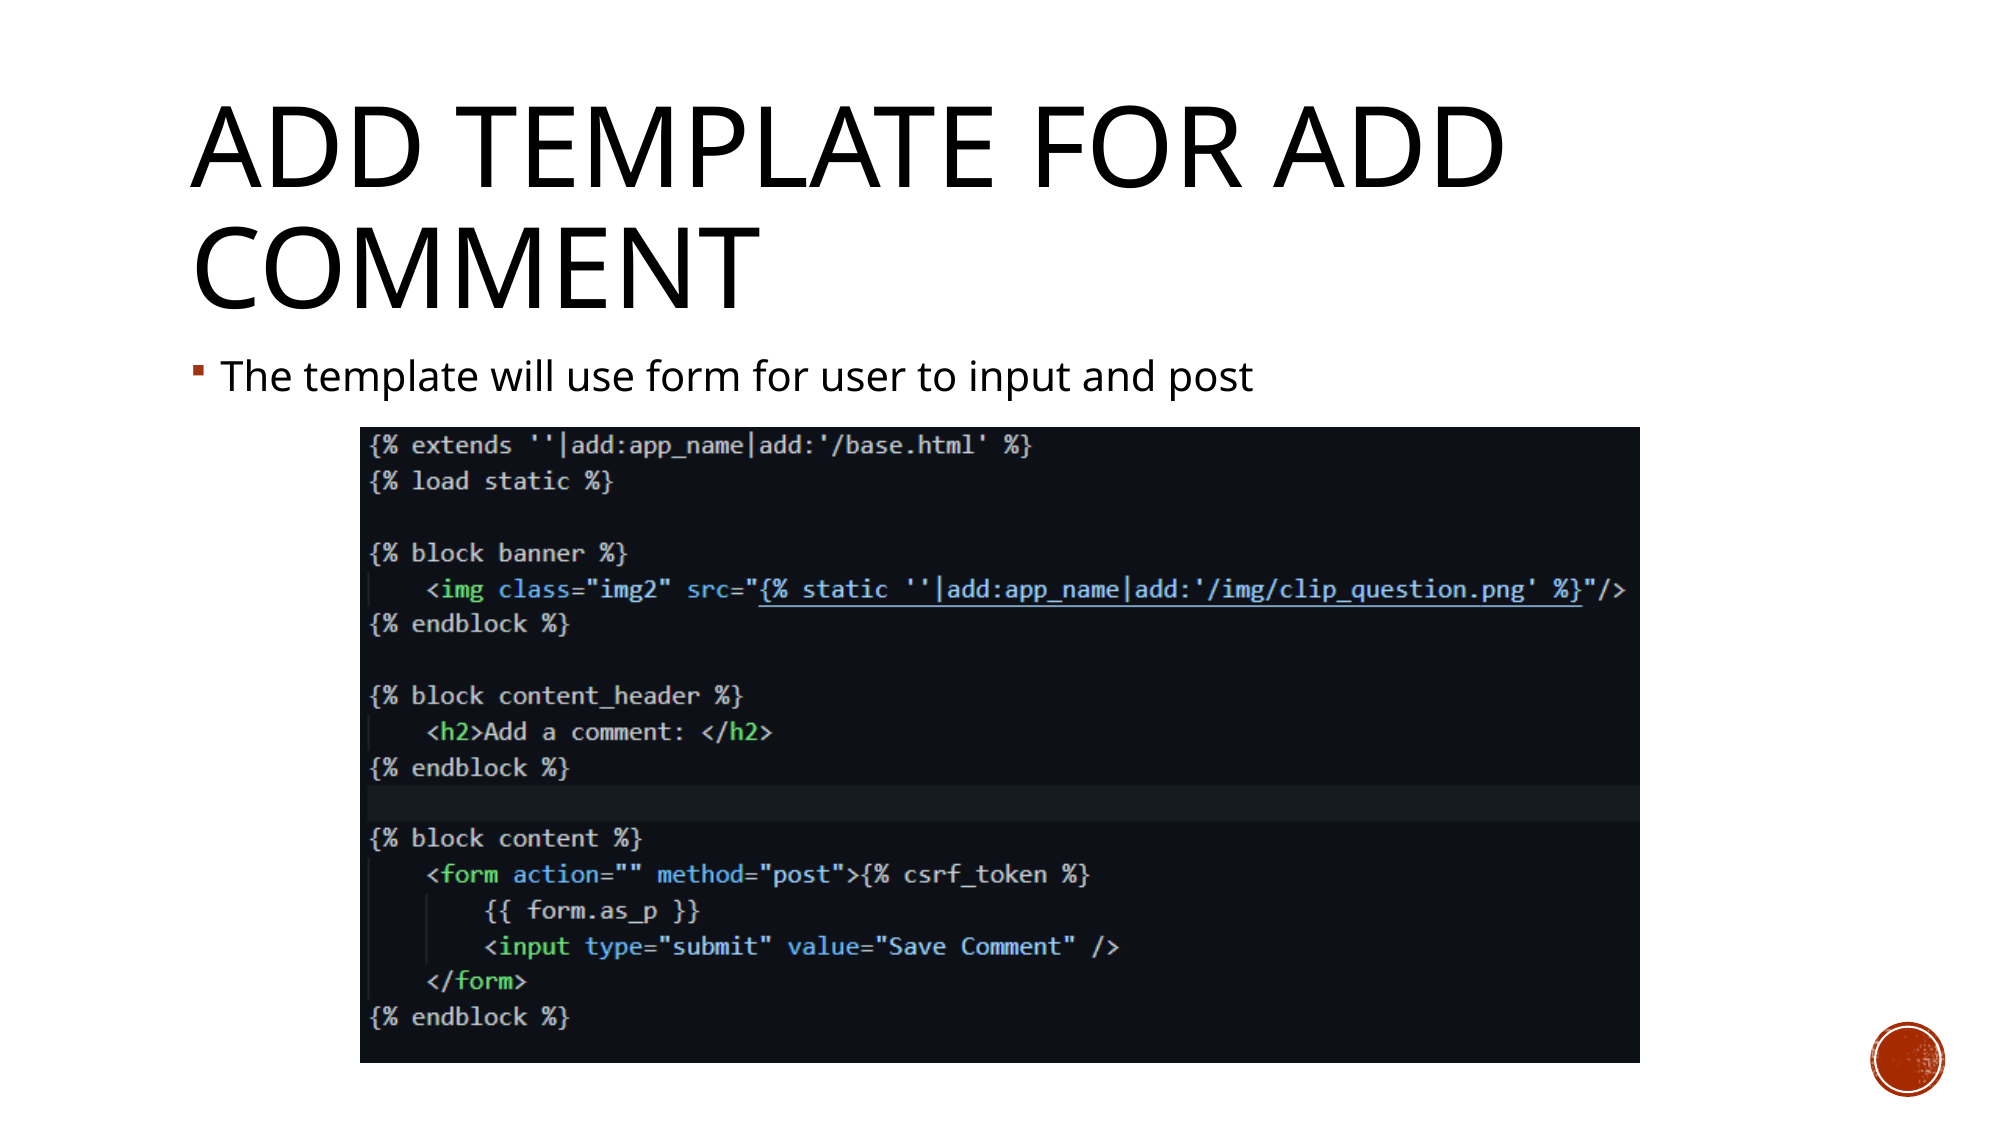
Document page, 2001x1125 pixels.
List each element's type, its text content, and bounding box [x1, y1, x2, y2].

list The template will use form for user to input and post [175, 348, 1826, 508]
picture [361, 428, 1638, 1062]
title Add template for add comment [175, 79, 1826, 344]
